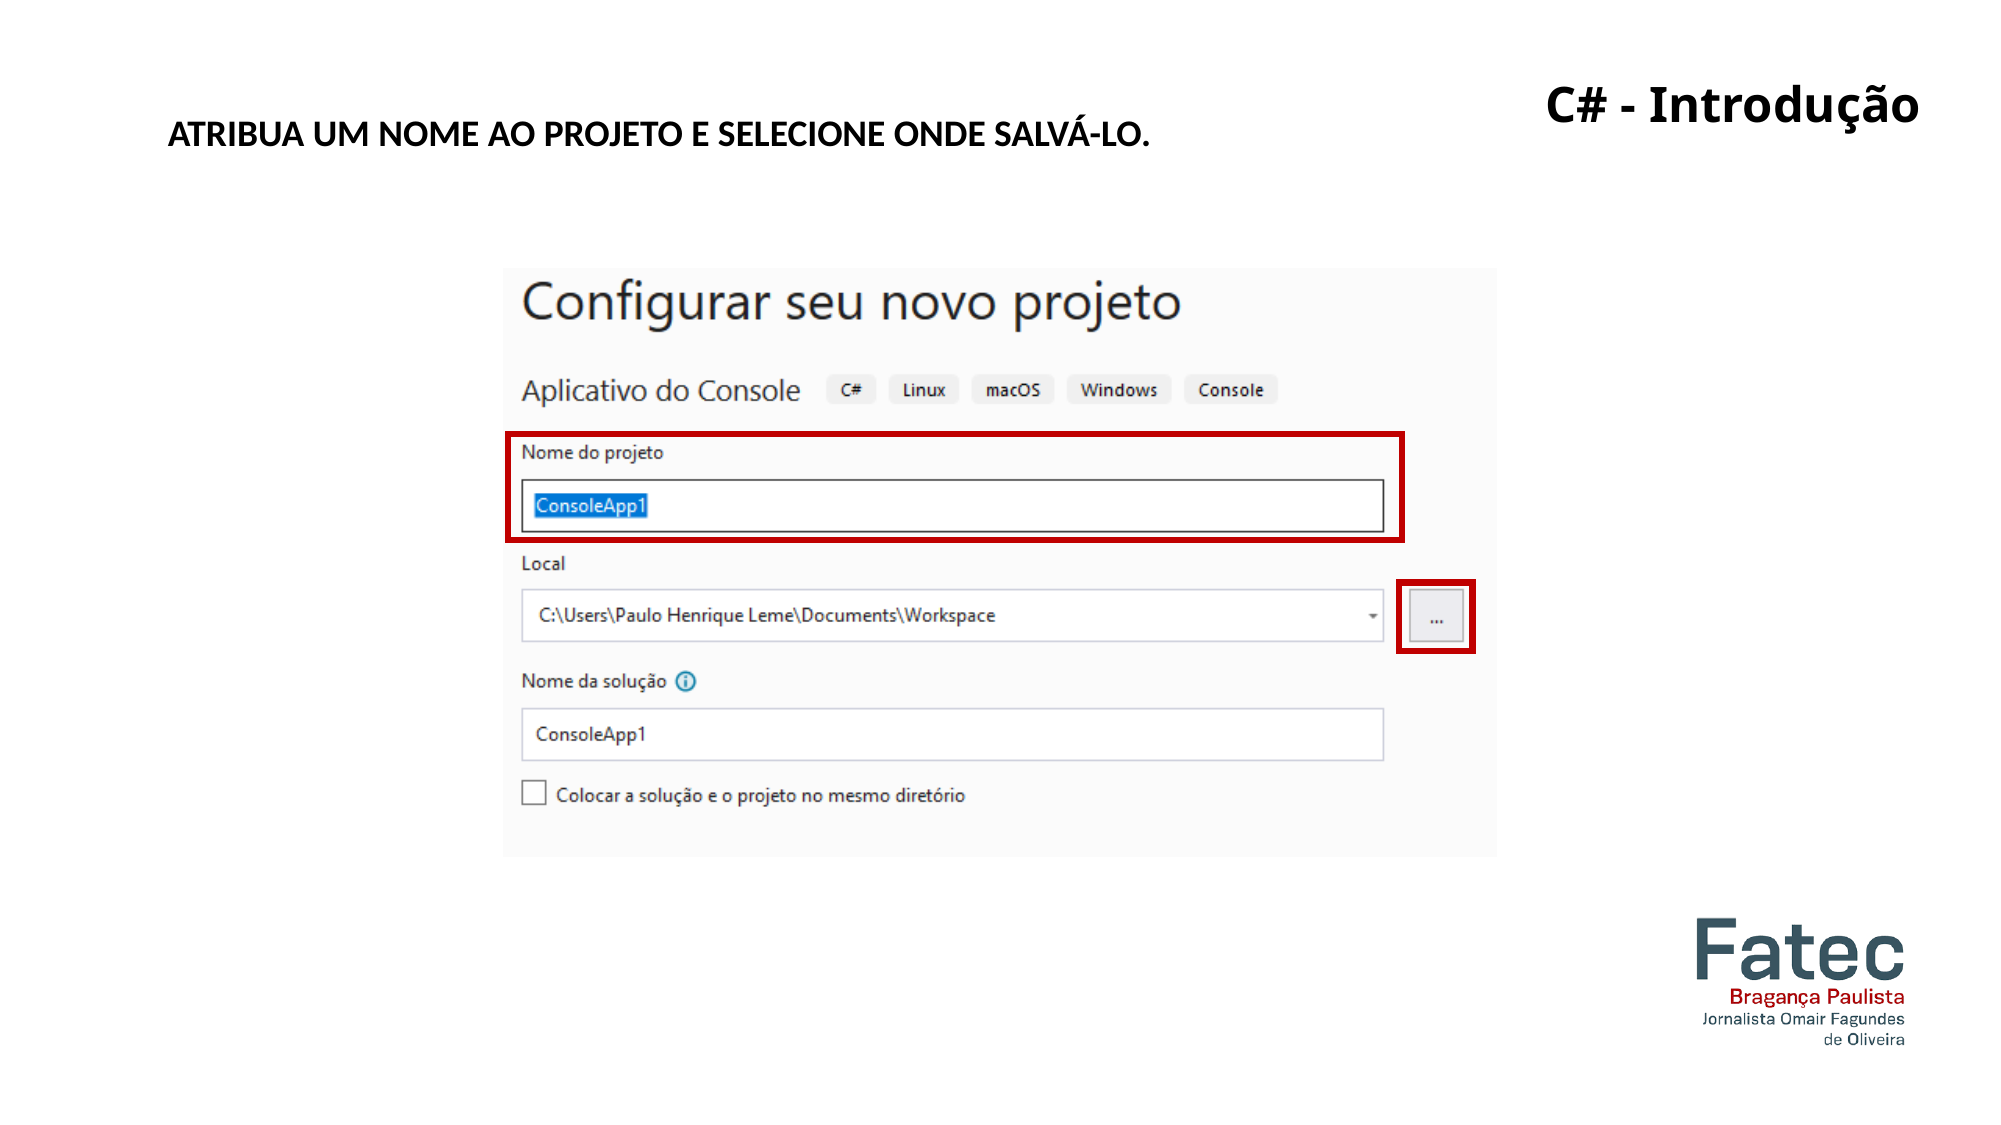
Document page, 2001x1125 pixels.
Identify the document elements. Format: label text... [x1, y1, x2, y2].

picture [503, 268, 1497, 857]
picture [1695, 917, 1905, 1046]
title C# - Introdução [1224, 72, 1937, 141]
text_box ATRIBUA UM NOME AO PROJETO E SELECIONE ONDE SALVÁ-LO. [153, 101, 1847, 162]
